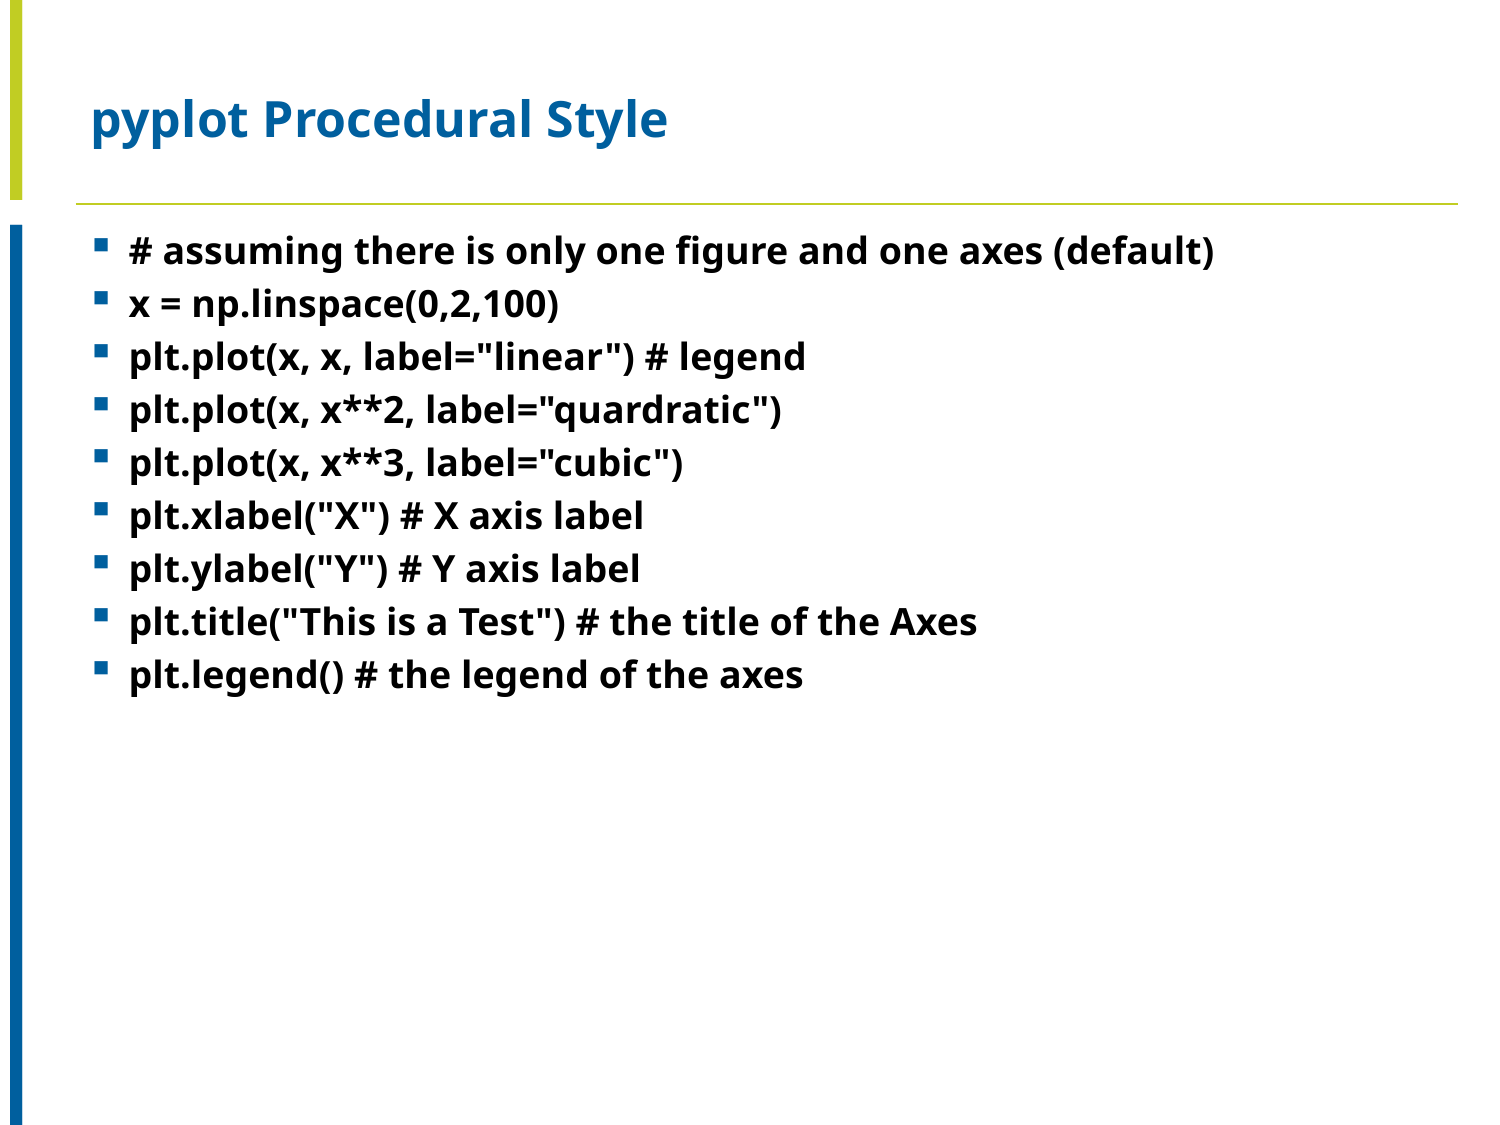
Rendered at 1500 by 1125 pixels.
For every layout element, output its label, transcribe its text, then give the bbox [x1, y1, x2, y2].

title pyplot Procedural Style [75, 60, 1459, 184]
list # assuming there is only one figure and one axes (default) x = np.linspace(0,2,100) plt.plot(x, x, label="linear") # legend plt.plot(x, x**2, label="quardratic") plt.plot(x, x**3, label="cubic") plt.xlabel("X") # X axis label plt.ylabel("Y") # Y axis label plt.title("This is a Test") # the title of the Axes plt.legend() # the legend of the axes [75, 224, 1459, 1012]
